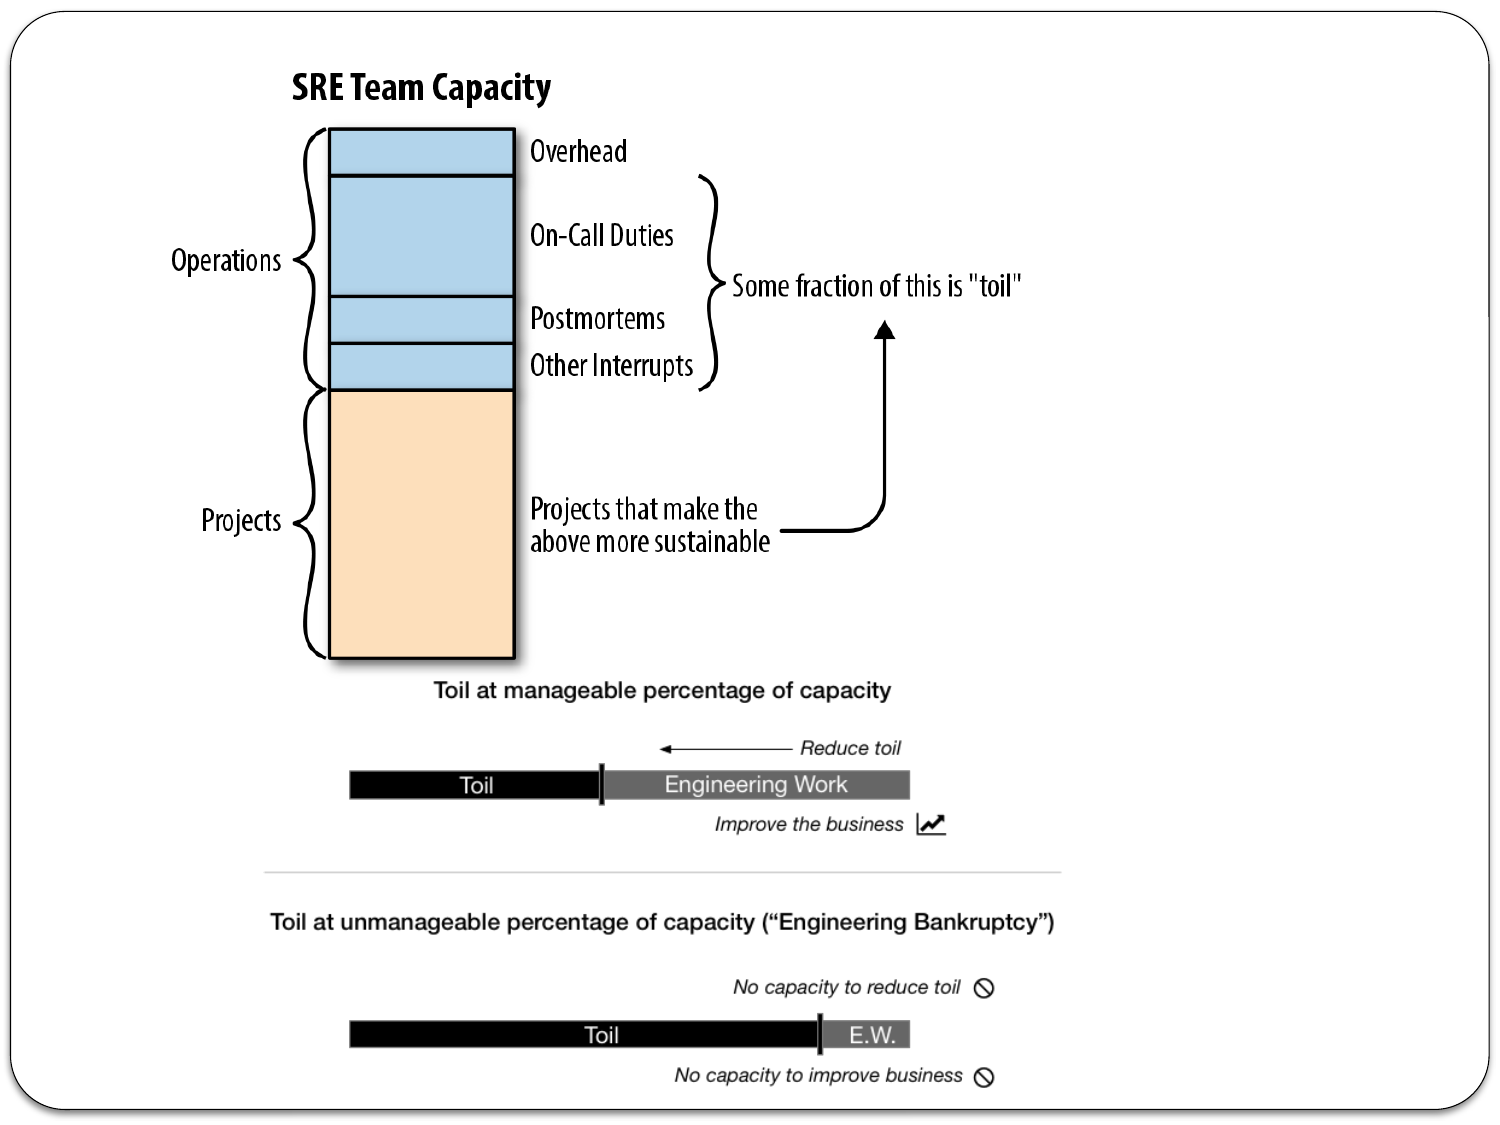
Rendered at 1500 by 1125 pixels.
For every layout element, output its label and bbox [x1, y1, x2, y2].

picture [170, 66, 1085, 1095]
